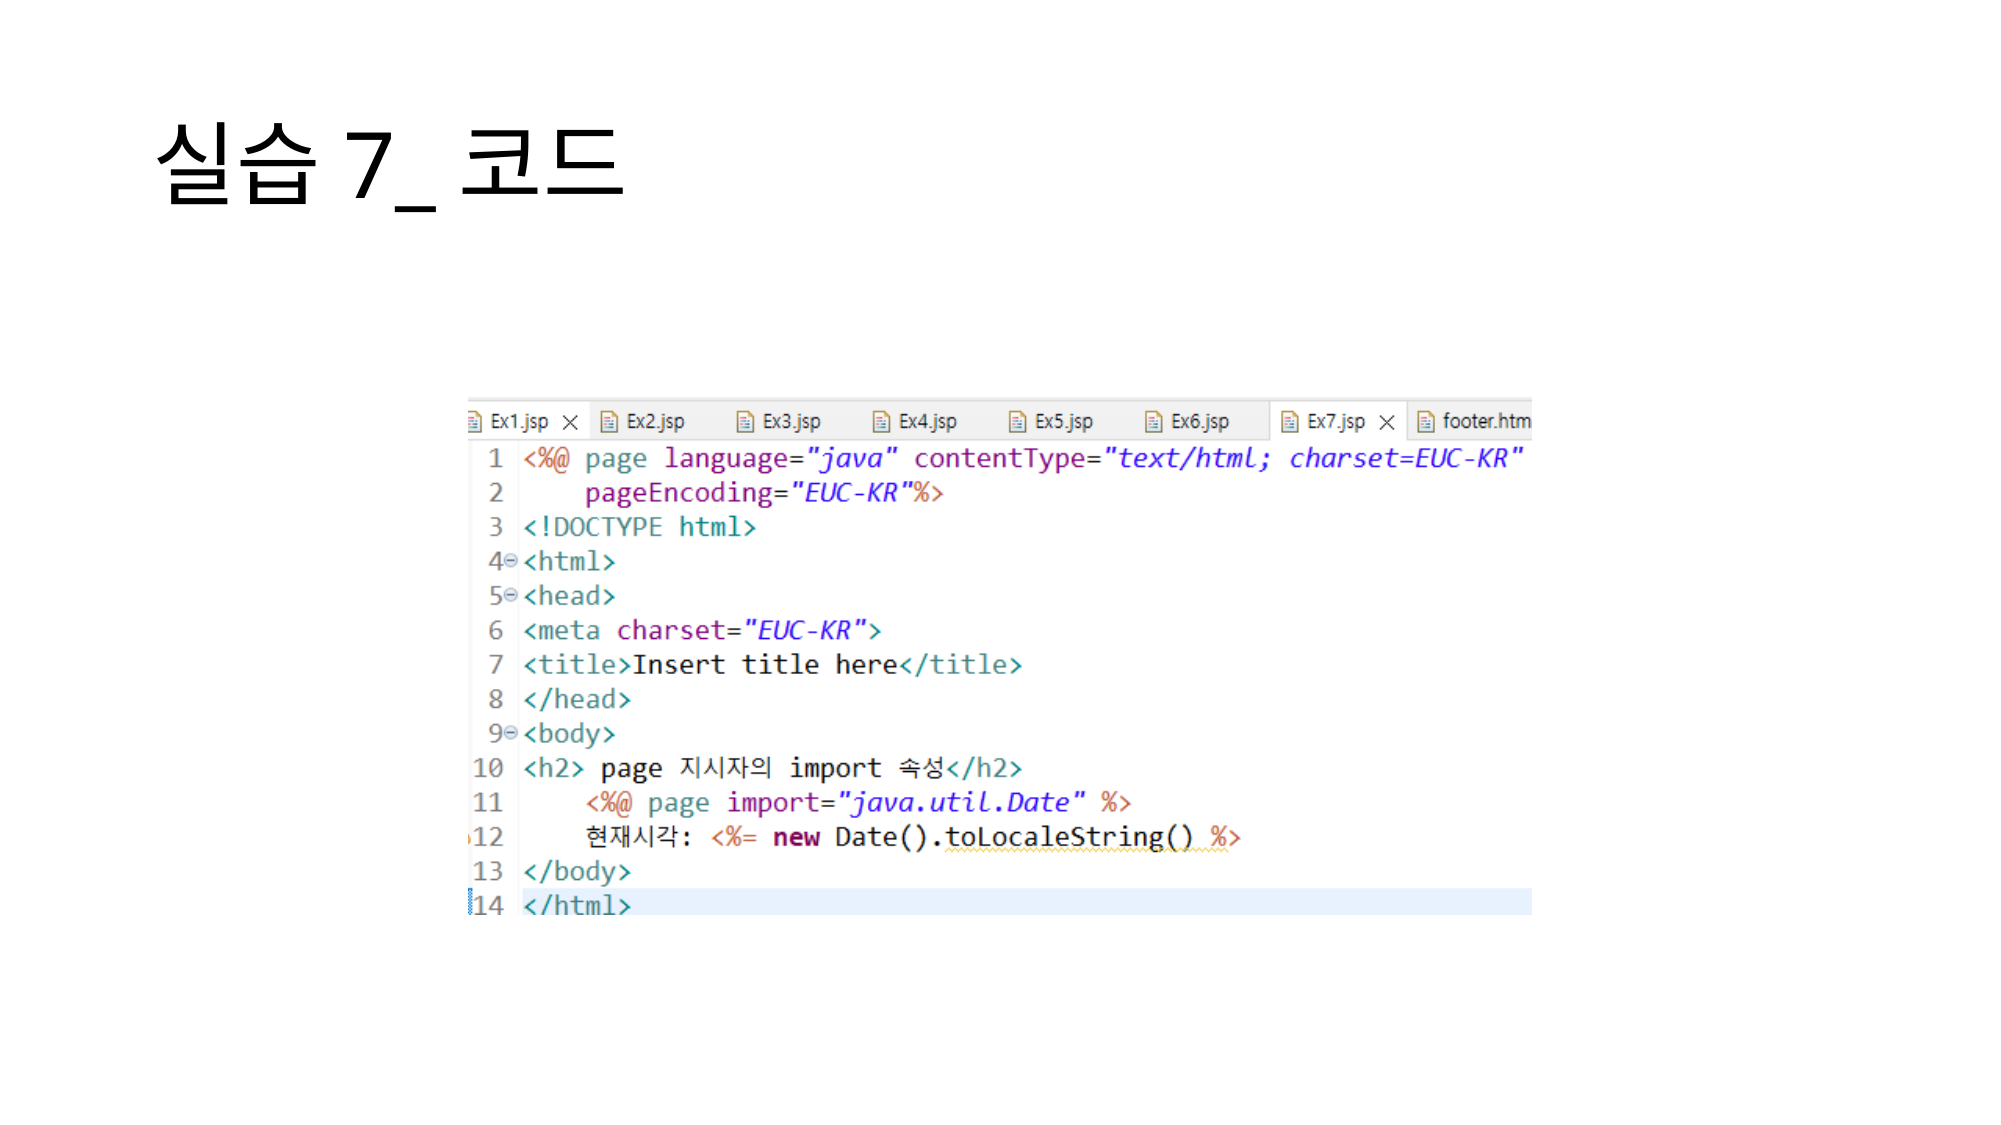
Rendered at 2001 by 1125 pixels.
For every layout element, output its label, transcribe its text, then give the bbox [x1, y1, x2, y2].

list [468, 397, 1532, 915]
title 실습7_코드 [137, 59, 1863, 278]
